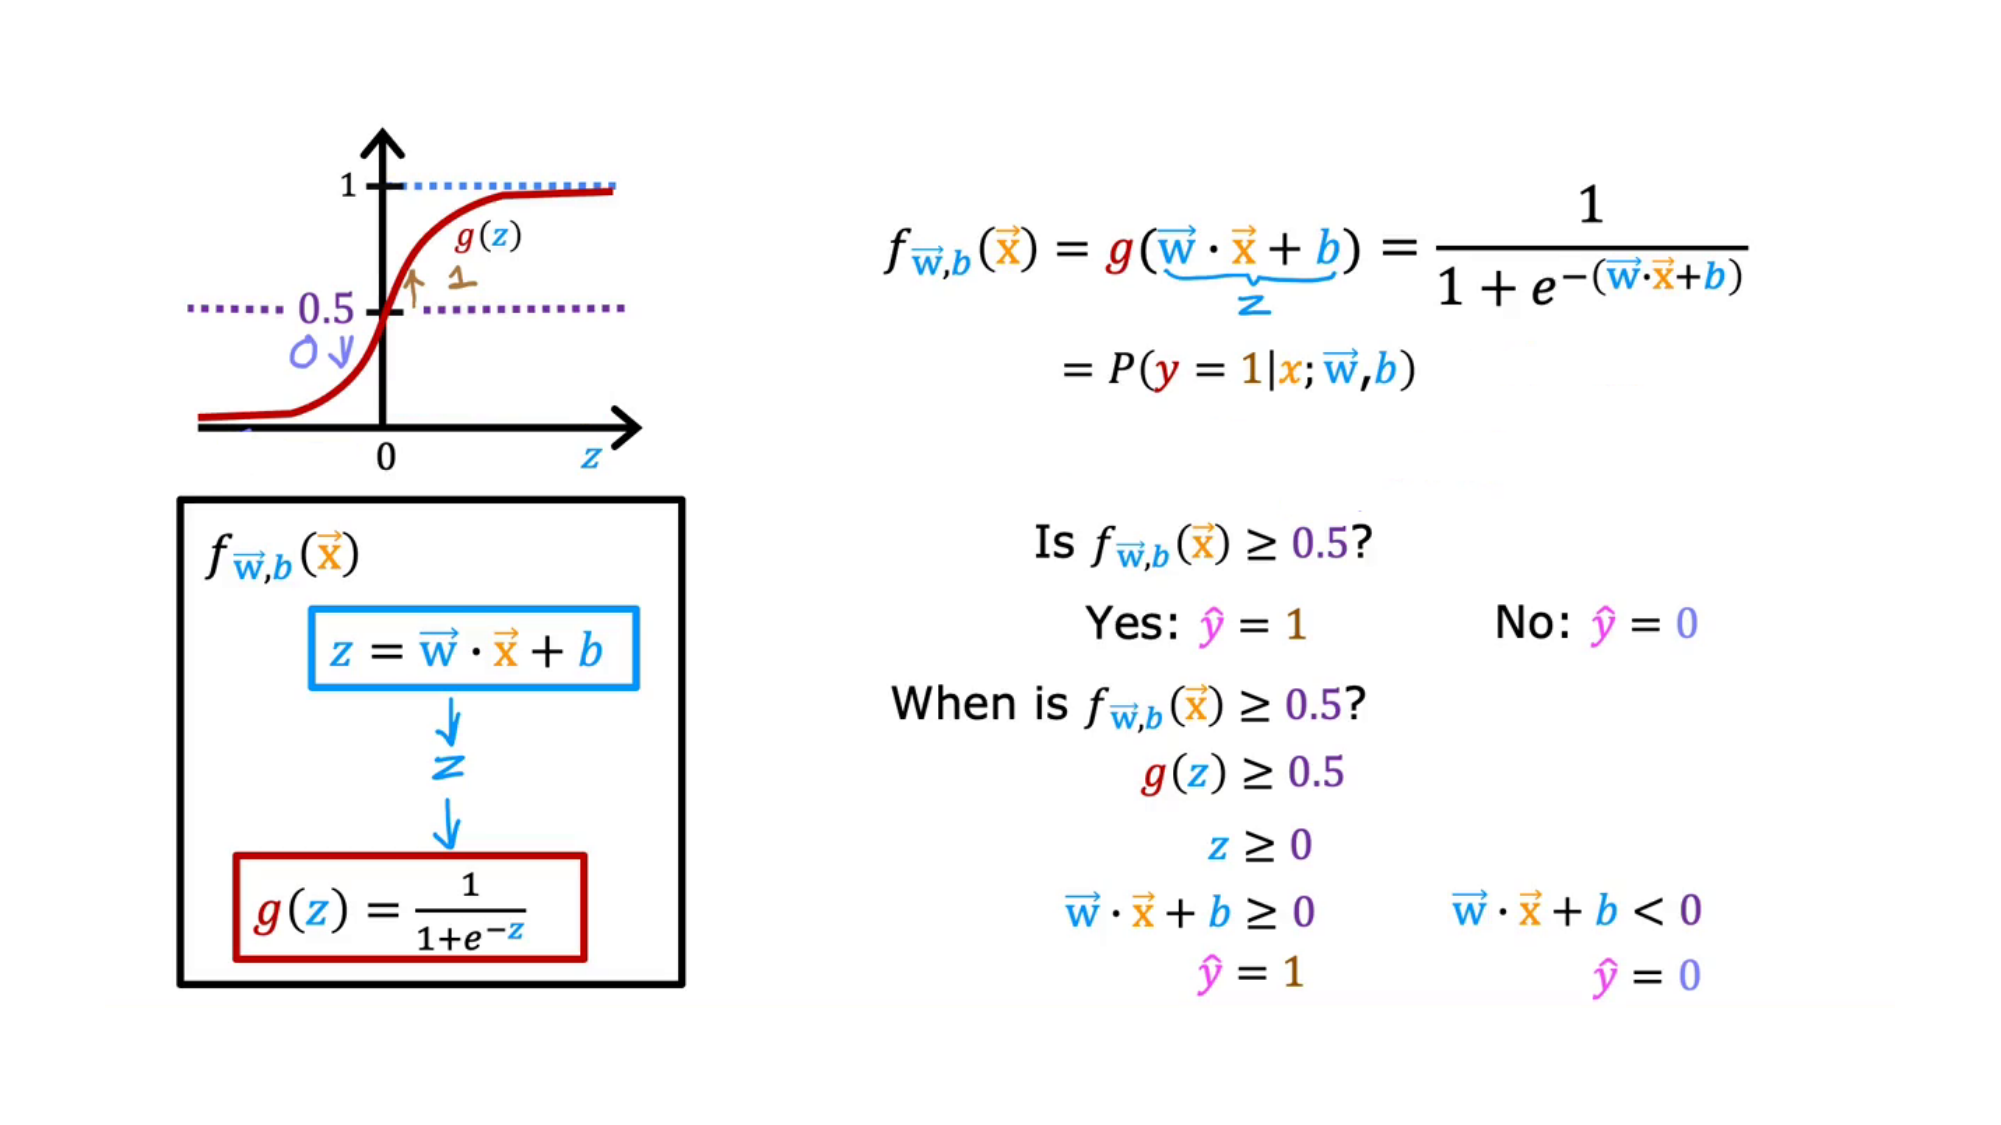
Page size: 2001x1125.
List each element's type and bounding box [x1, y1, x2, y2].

list [104, 116, 1895, 1008]
